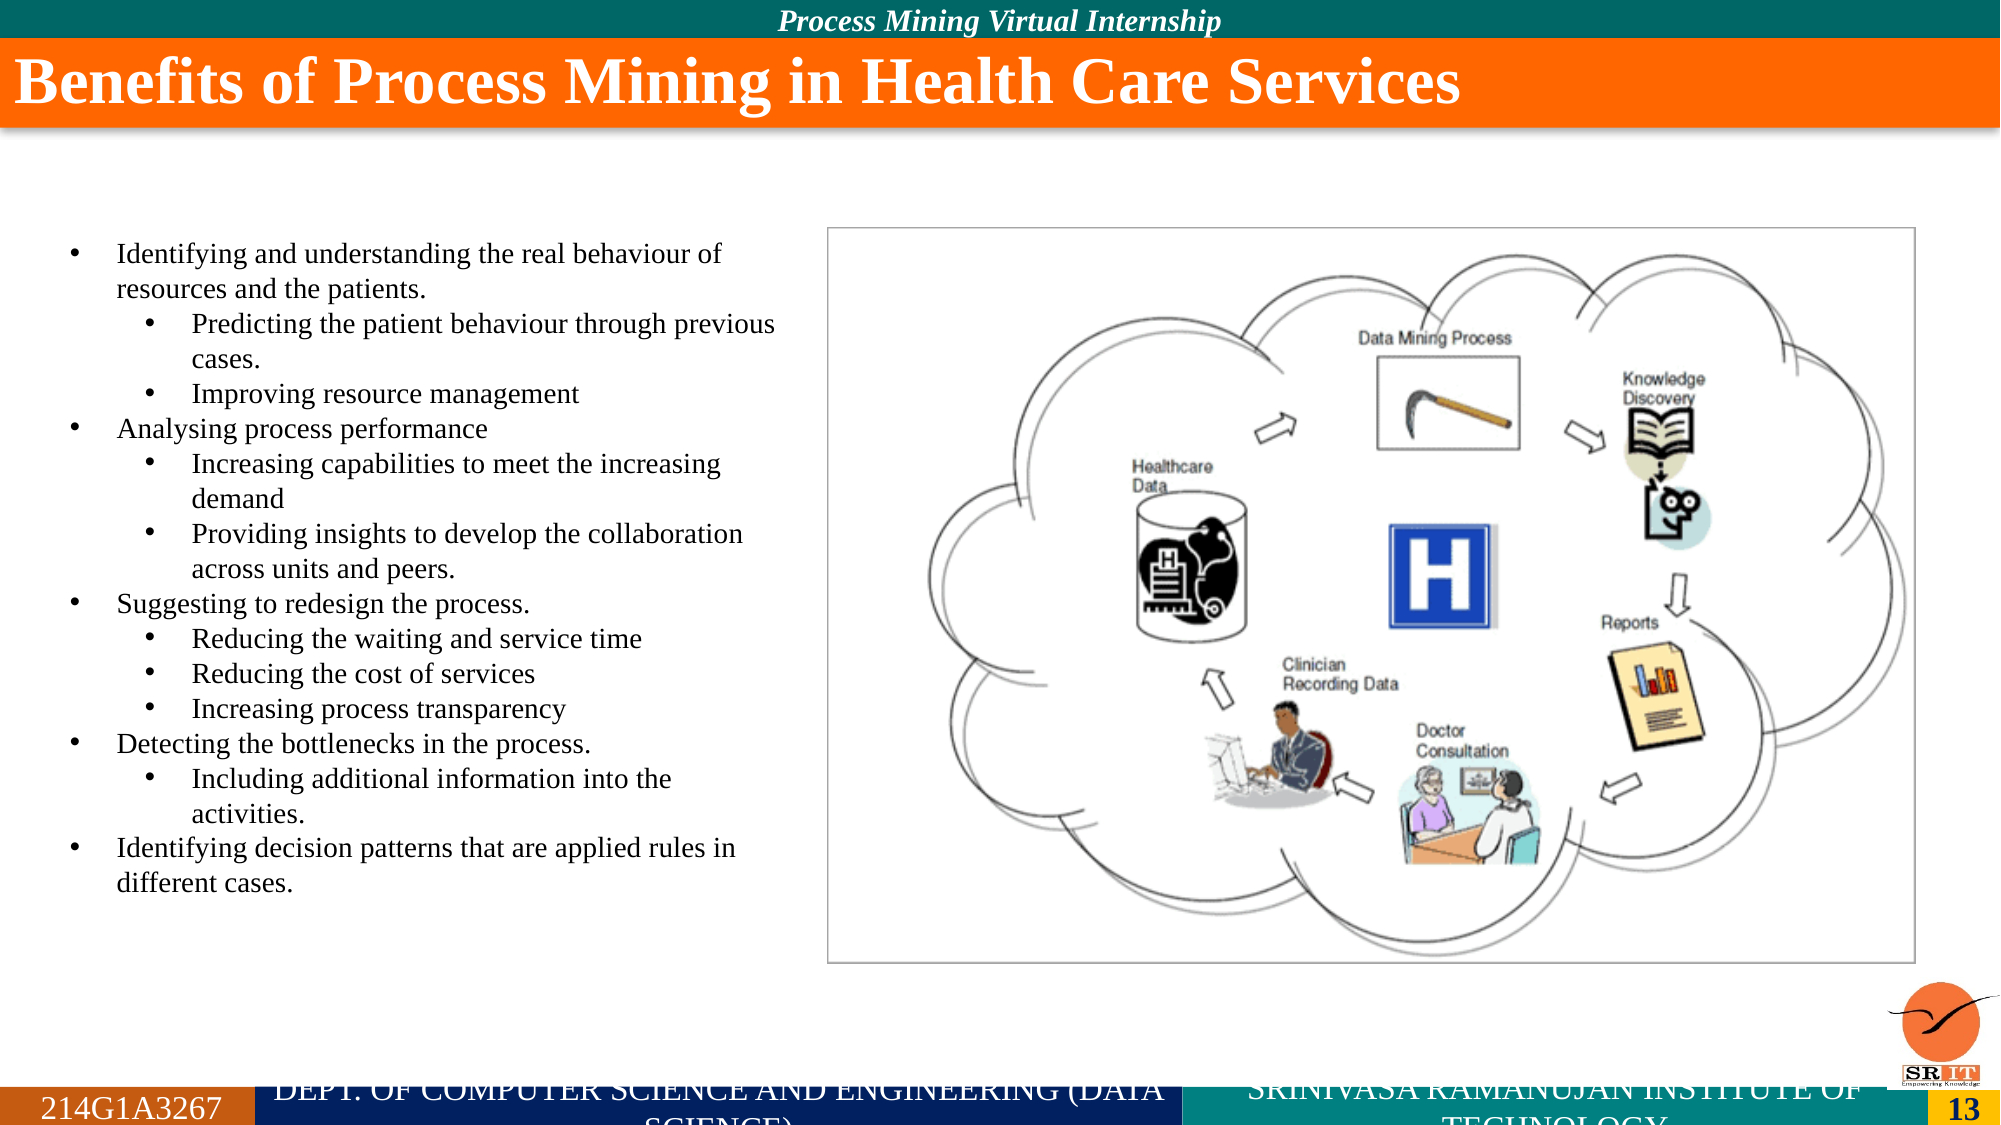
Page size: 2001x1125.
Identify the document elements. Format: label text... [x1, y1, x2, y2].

title Benefits of Process Mining in Health Care Services [0, 38, 2000, 128]
picture [827, 227, 1916, 964]
text_box Identifying and understanding the real behaviour of resources and the patients. Predicting the patient behaviour through previous cases. Improving resource management Analysing process performance Increasing capabilities to meet the increasing demand Providing insights to develop the collaboration across units and peers. Suggesting to redesign the process. Reducing the waiting and service time Reducing the cost of services Increasing process transparency Detecting the bottlenecks in the process. Including additional information into the activities. Identifying decision patterns that are applied rules in different cases. [55, 227, 806, 942]
list [32, 211, 828, 1065]
picture [1887, 977, 2000, 1090]
